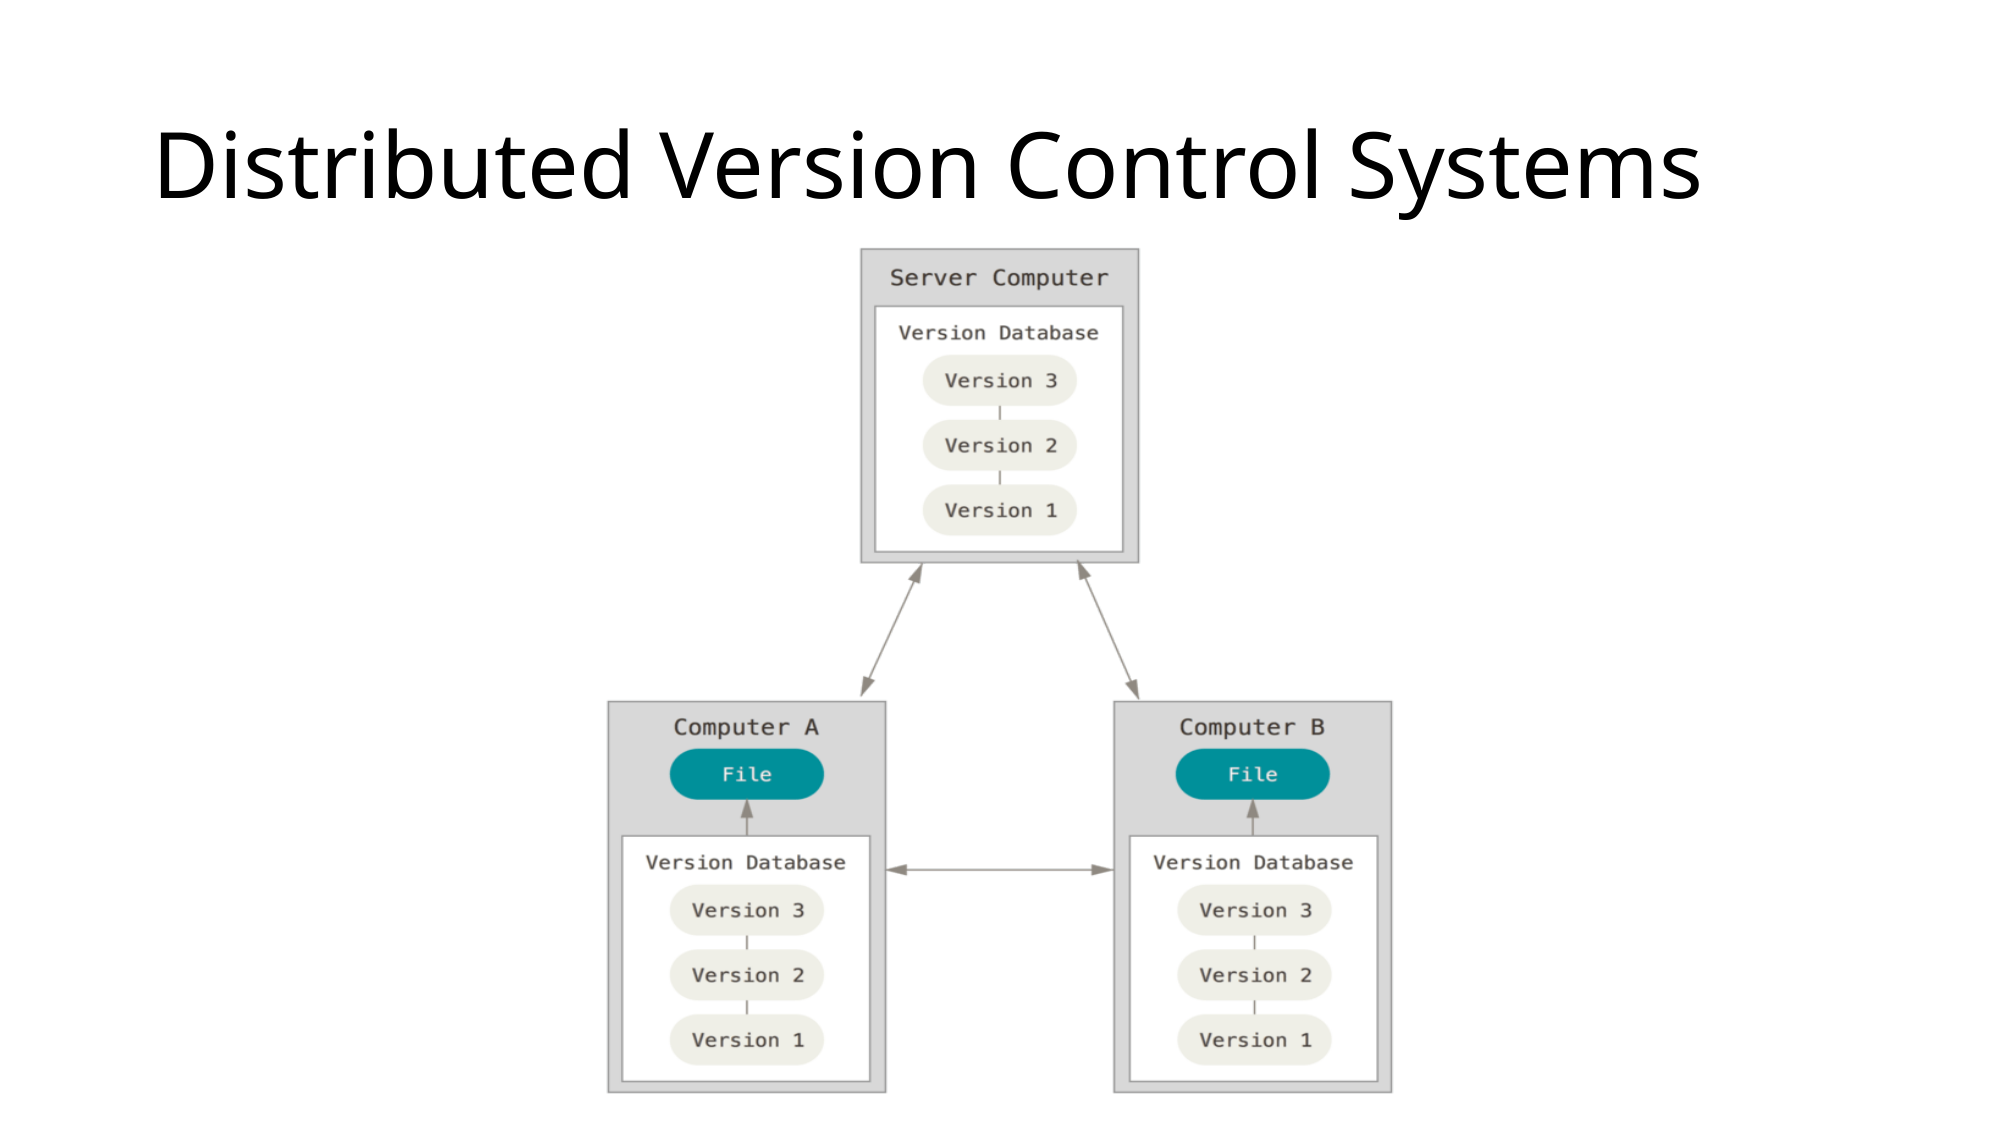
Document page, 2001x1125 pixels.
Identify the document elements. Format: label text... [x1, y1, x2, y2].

picture [592, 236, 1408, 1107]
title Distributed Version Control Systems [137, 59, 1863, 278]
